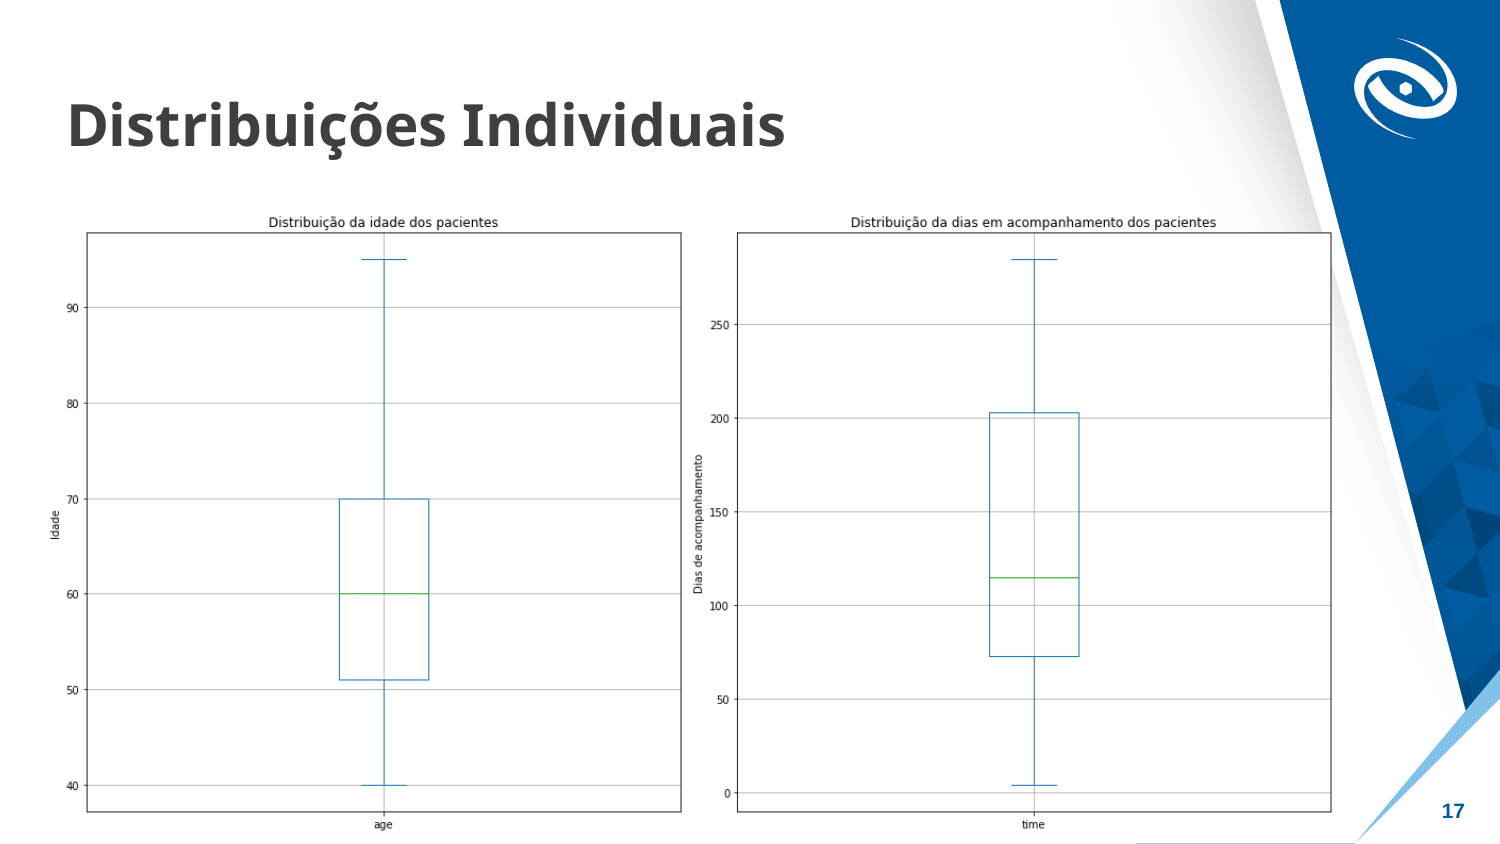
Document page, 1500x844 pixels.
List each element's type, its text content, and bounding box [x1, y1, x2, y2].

picture [0, 0, 1500, 844]
title Distribuições Individuais [51, 72, 1194, 167]
slide_number ‹#› [1389, 777, 1480, 842]
